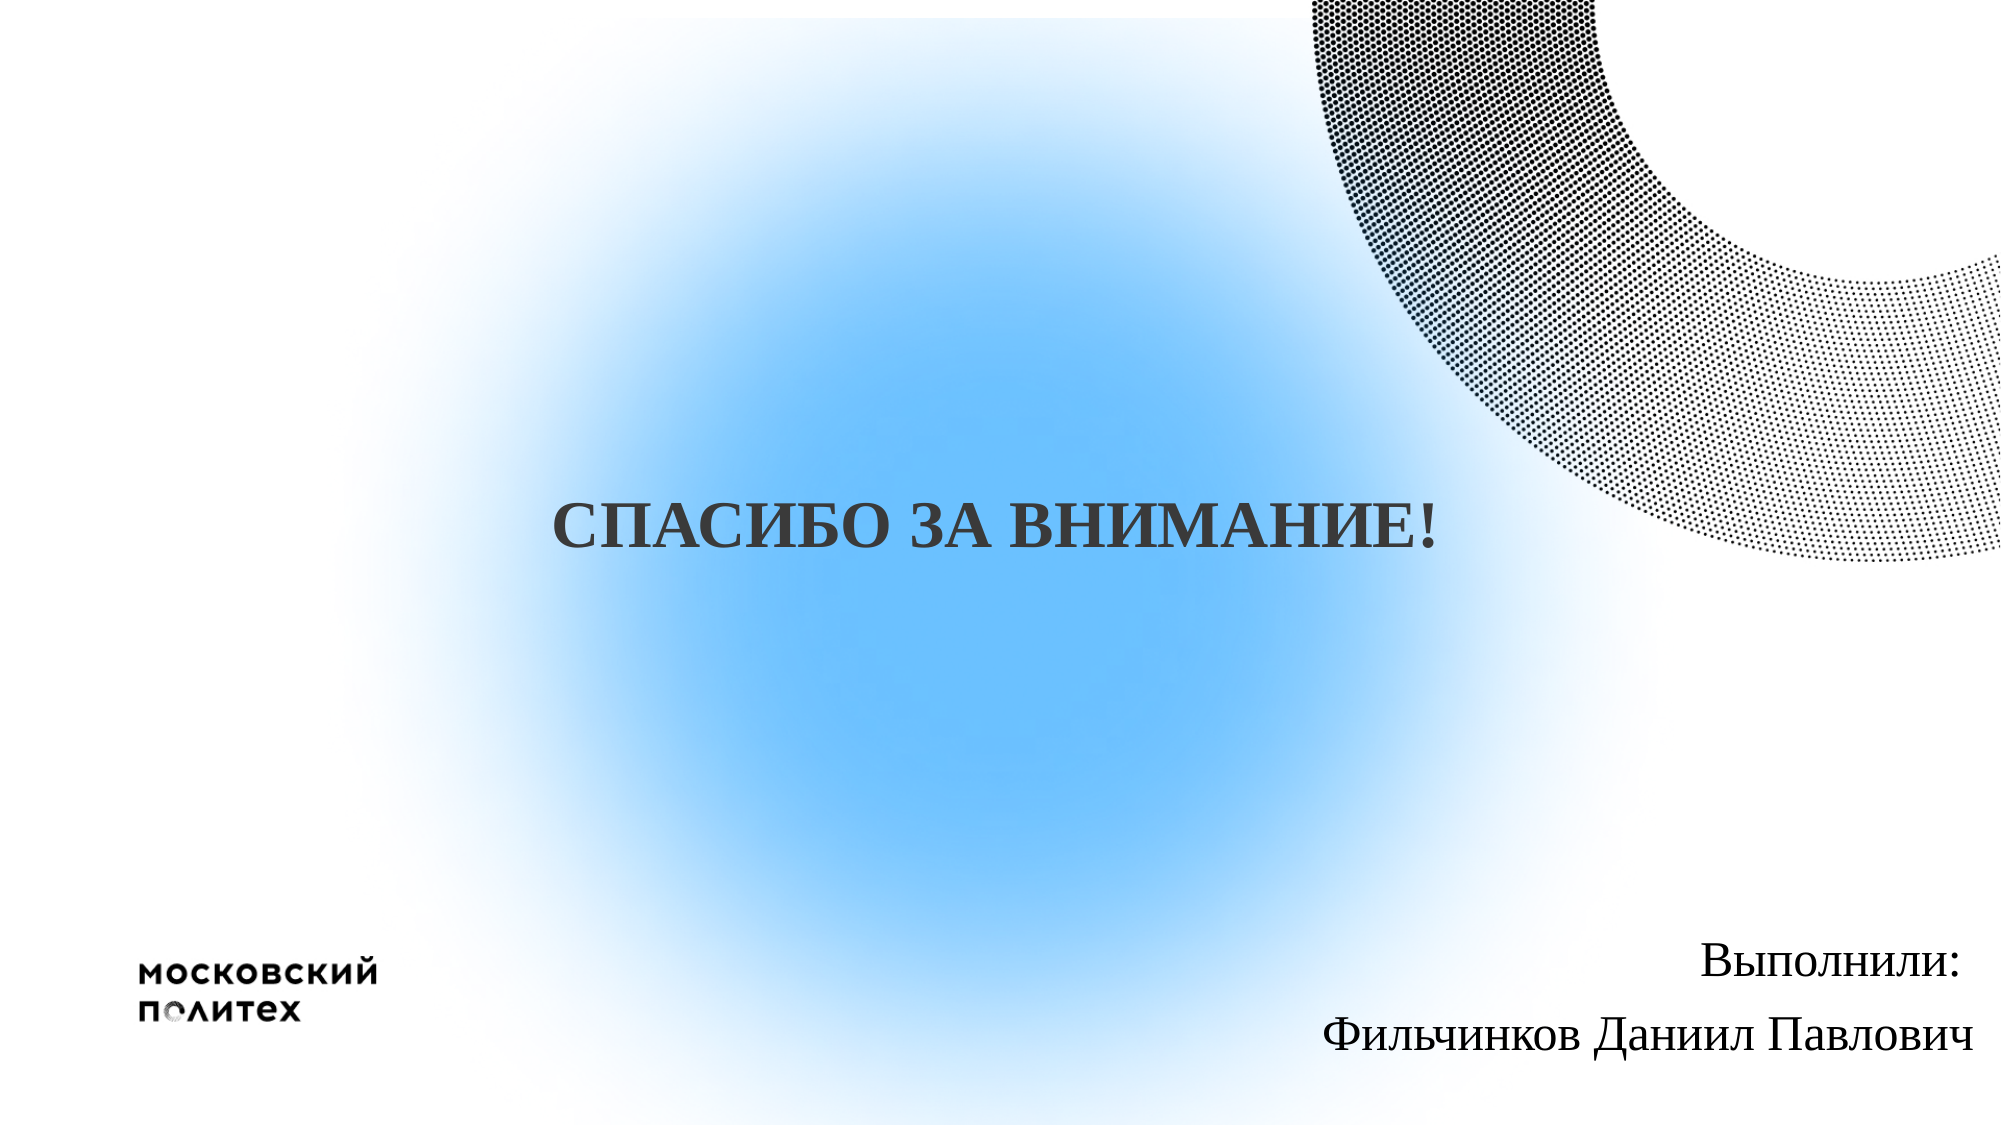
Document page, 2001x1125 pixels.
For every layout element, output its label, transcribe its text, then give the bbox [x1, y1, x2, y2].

subtitle Выполнили: Фильчинков Даниил Павлович [1719, 925, 1990, 1125]
picture [0, 0, 2001, 1125]
